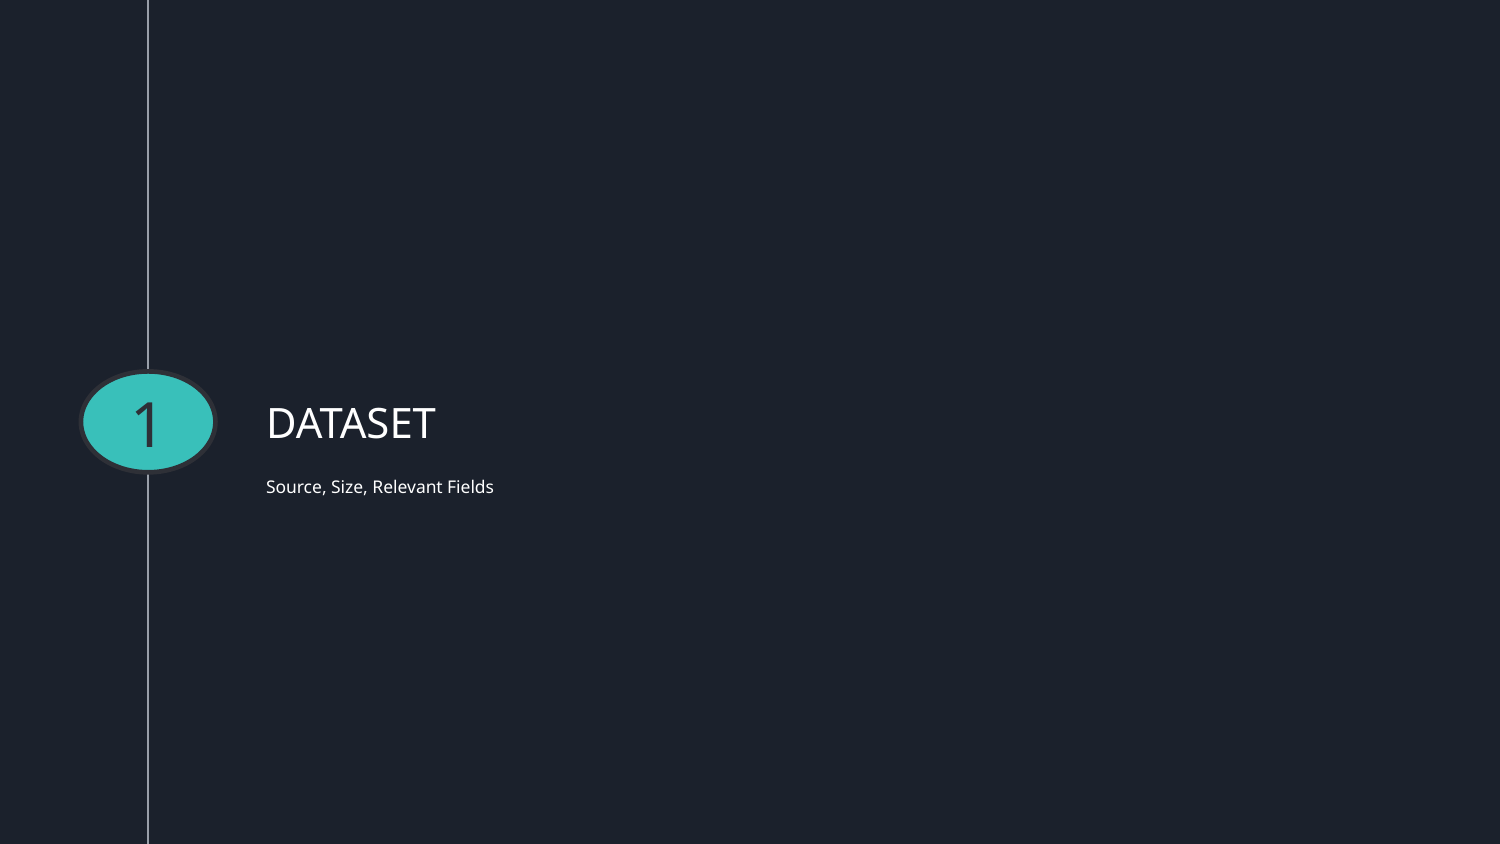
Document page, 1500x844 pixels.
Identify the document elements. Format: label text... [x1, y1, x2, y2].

title DATASET [250, 378, 1362, 456]
text_box 1 [82, 373, 215, 471]
subtitle Source, Size, Relevant Fields [250, 456, 1388, 515]
